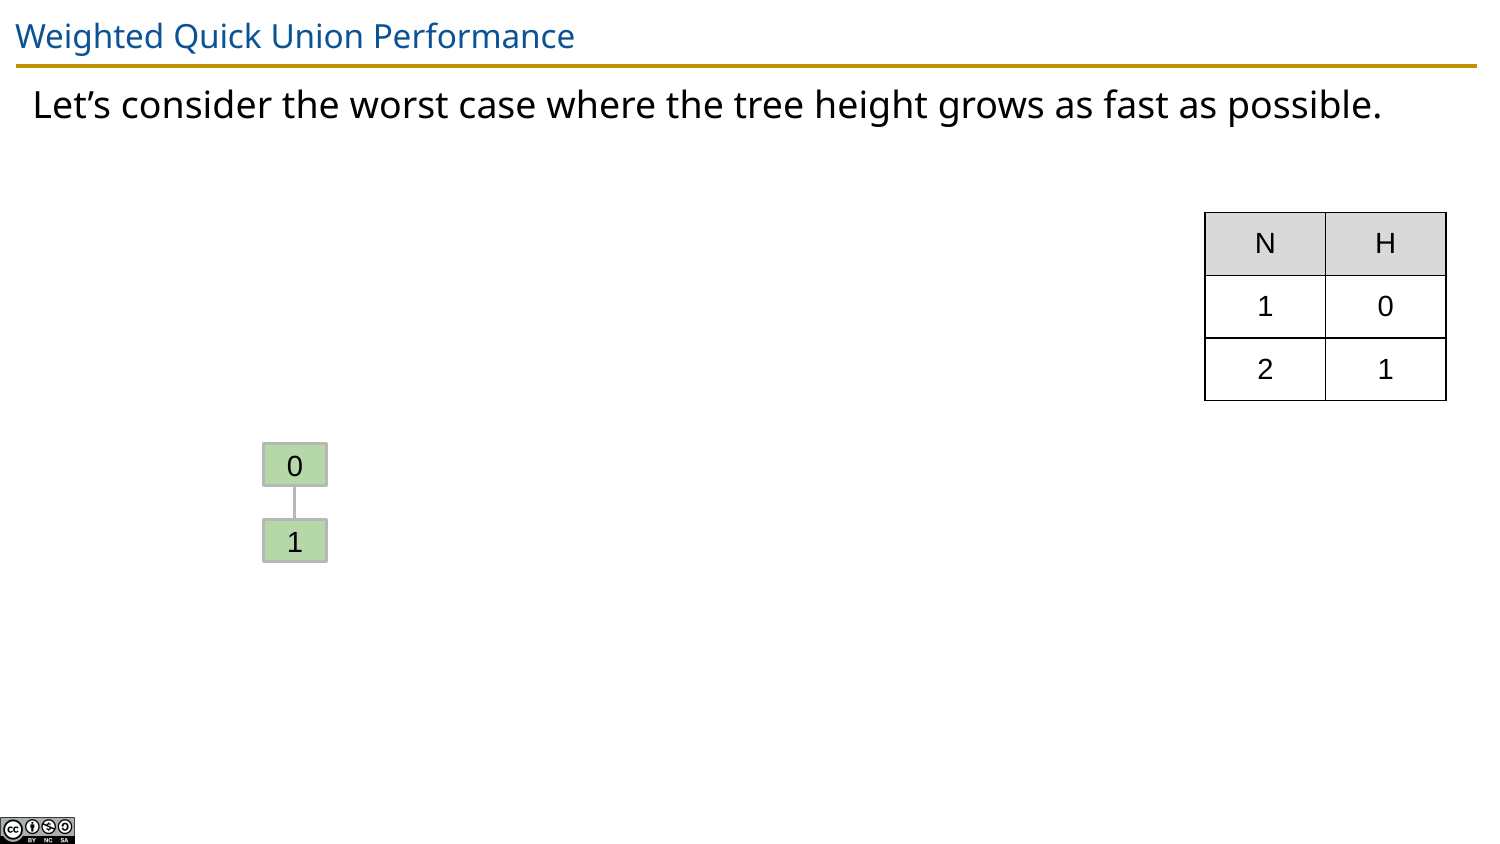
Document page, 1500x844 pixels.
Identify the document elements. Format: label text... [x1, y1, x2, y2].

text_box 0 [263, 443, 327, 486]
table_cell 2 [1206, 339, 1325, 400]
title Weighted Quick Union Performance [0, 0, 1398, 65]
list Let’s consider the worst case where the tree height grows as fast as possible. [17, 65, 1416, 627]
text_box 1 [263, 519, 327, 562]
table_cell 0 [1326, 276, 1445, 337]
table_header H [1326, 213, 1445, 275]
table_cell 1 [1206, 276, 1325, 337]
picture [0, 817, 75, 844]
table_header N [1206, 213, 1325, 275]
table_cell 1 [1326, 339, 1445, 400]
